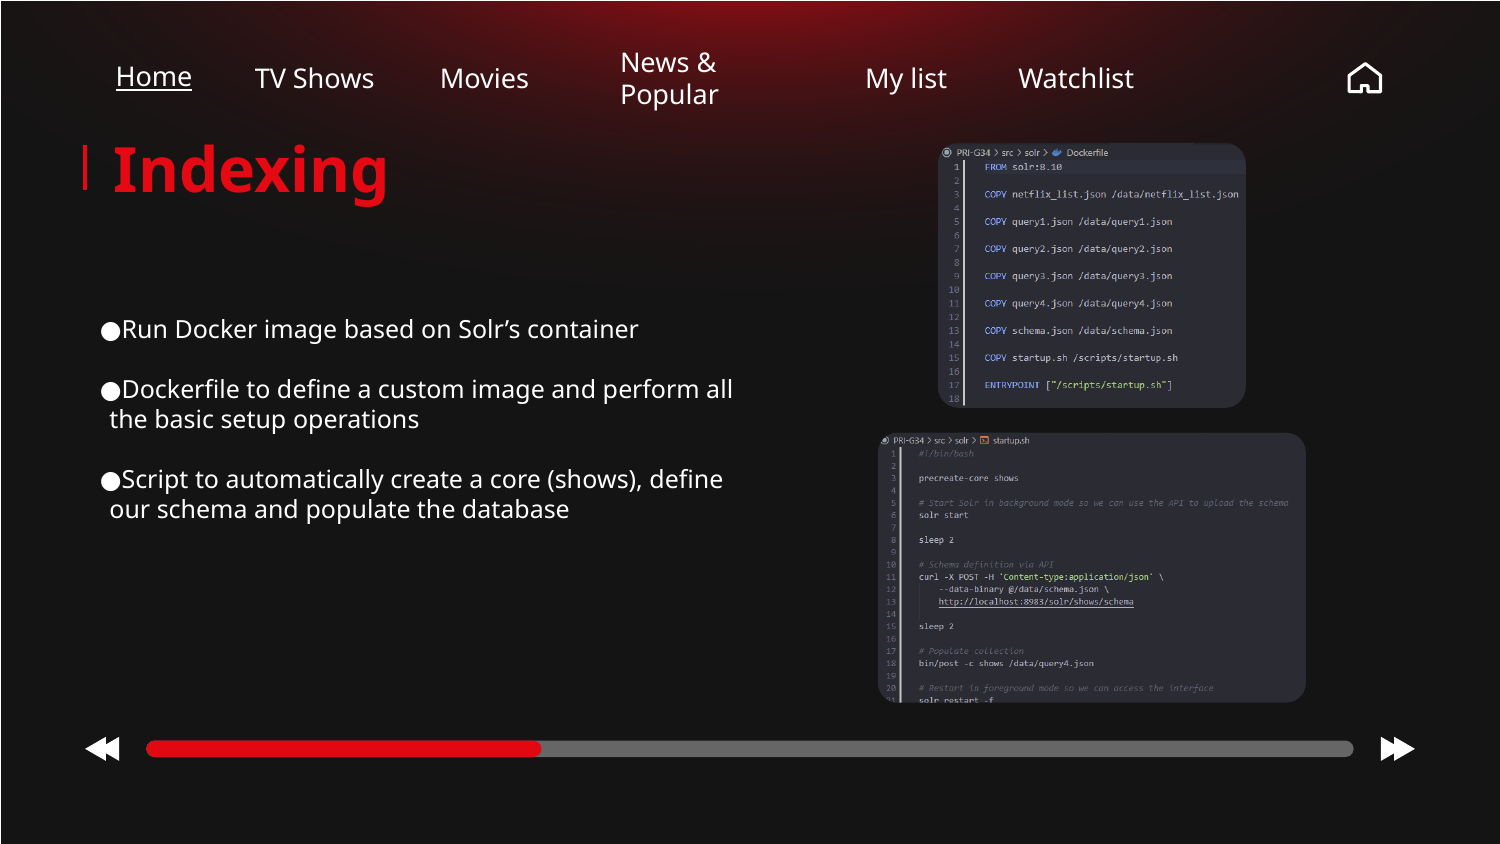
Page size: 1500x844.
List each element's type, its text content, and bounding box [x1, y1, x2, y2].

text_box [1394, 736, 1415, 761]
text_box [106, 736, 120, 761]
text_box [1349, 63, 1381, 92]
text_box Run Docker image based on Solr’s container Dockerfile to define a custom image and perform all the basic setup operations Script to automatically create a core (shows), define our schema and populate the database [84, 299, 780, 539]
text_box [1380, 736, 1394, 761]
picture [2, 2, 1500, 844]
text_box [100, 51, 1028, 104]
text_box Watchlist [1028, 51, 1181, 104]
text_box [145, 740, 1354, 758]
title Indexing [98, 120, 596, 215]
text_box [85, 736, 106, 761]
